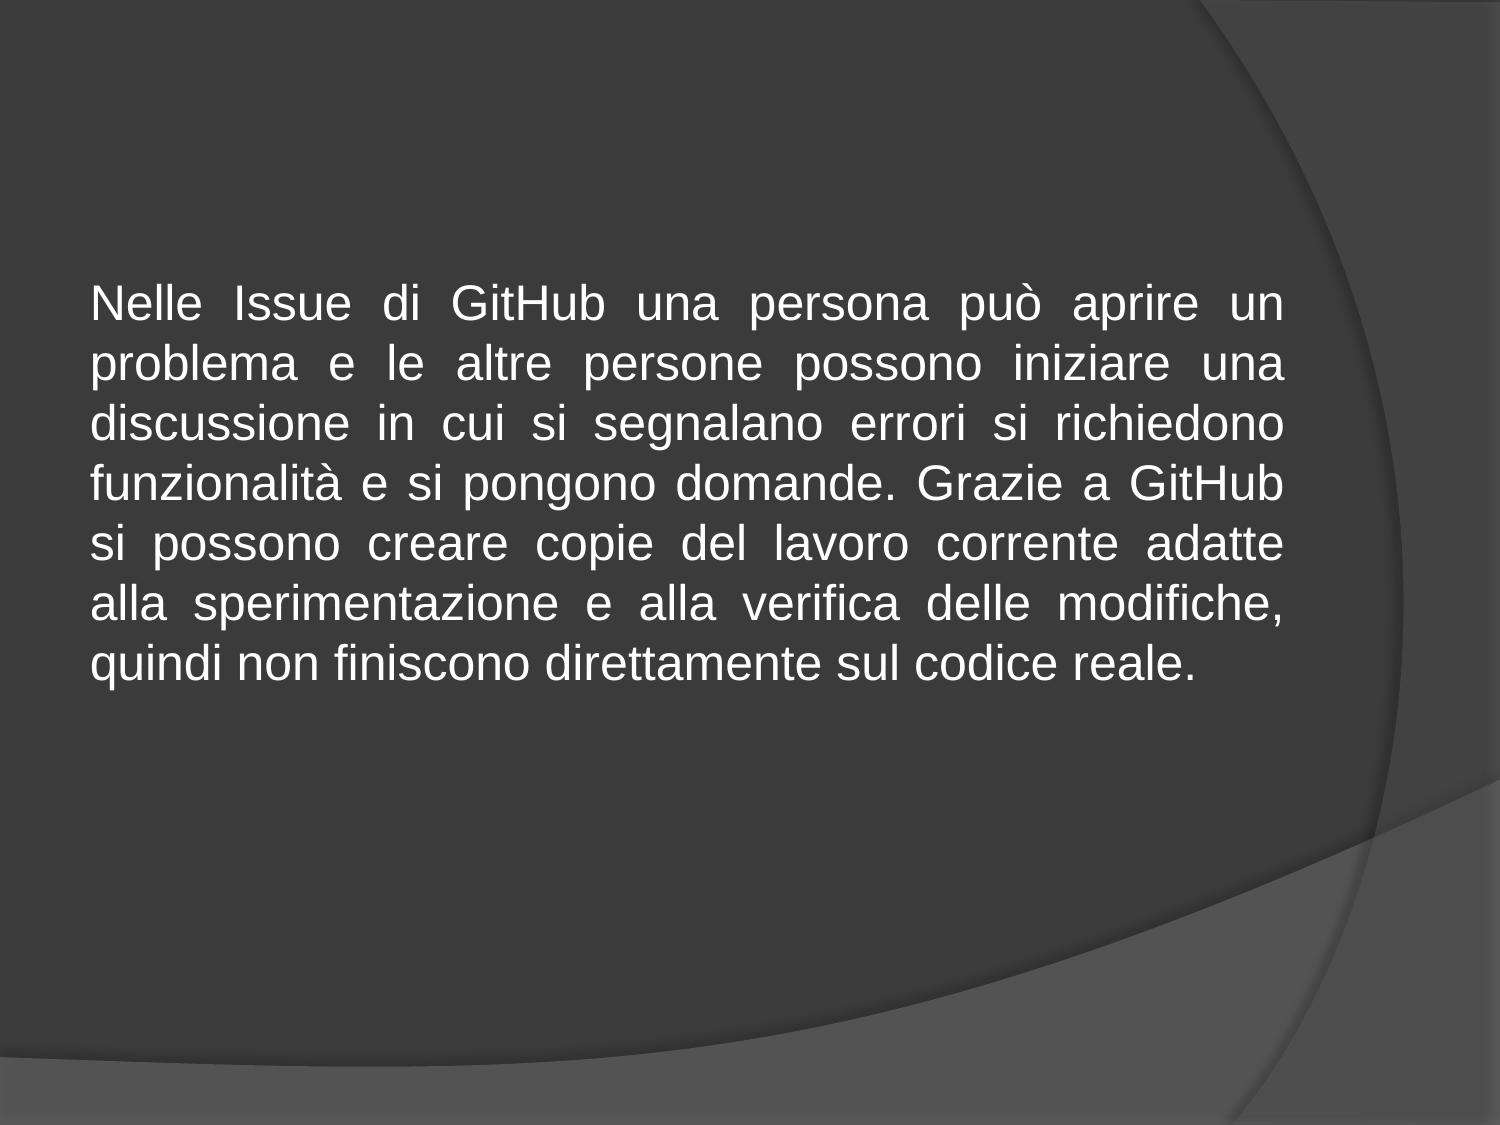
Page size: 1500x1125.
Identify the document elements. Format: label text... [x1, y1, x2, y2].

list Nelle Issue di GitHub una persona può aprire un problema e le altre persone possono iniziare una discussione in cui si segnalano errori si richiedono funzionalità e si pongono domande. Grazie a GitHub si possono creare copie del lavoro corrente adatte alla sperimentazione e alla verifica delle modifiche, quindi non finiscono direttamente sul codice reale. [75, 262, 1300, 1005]
